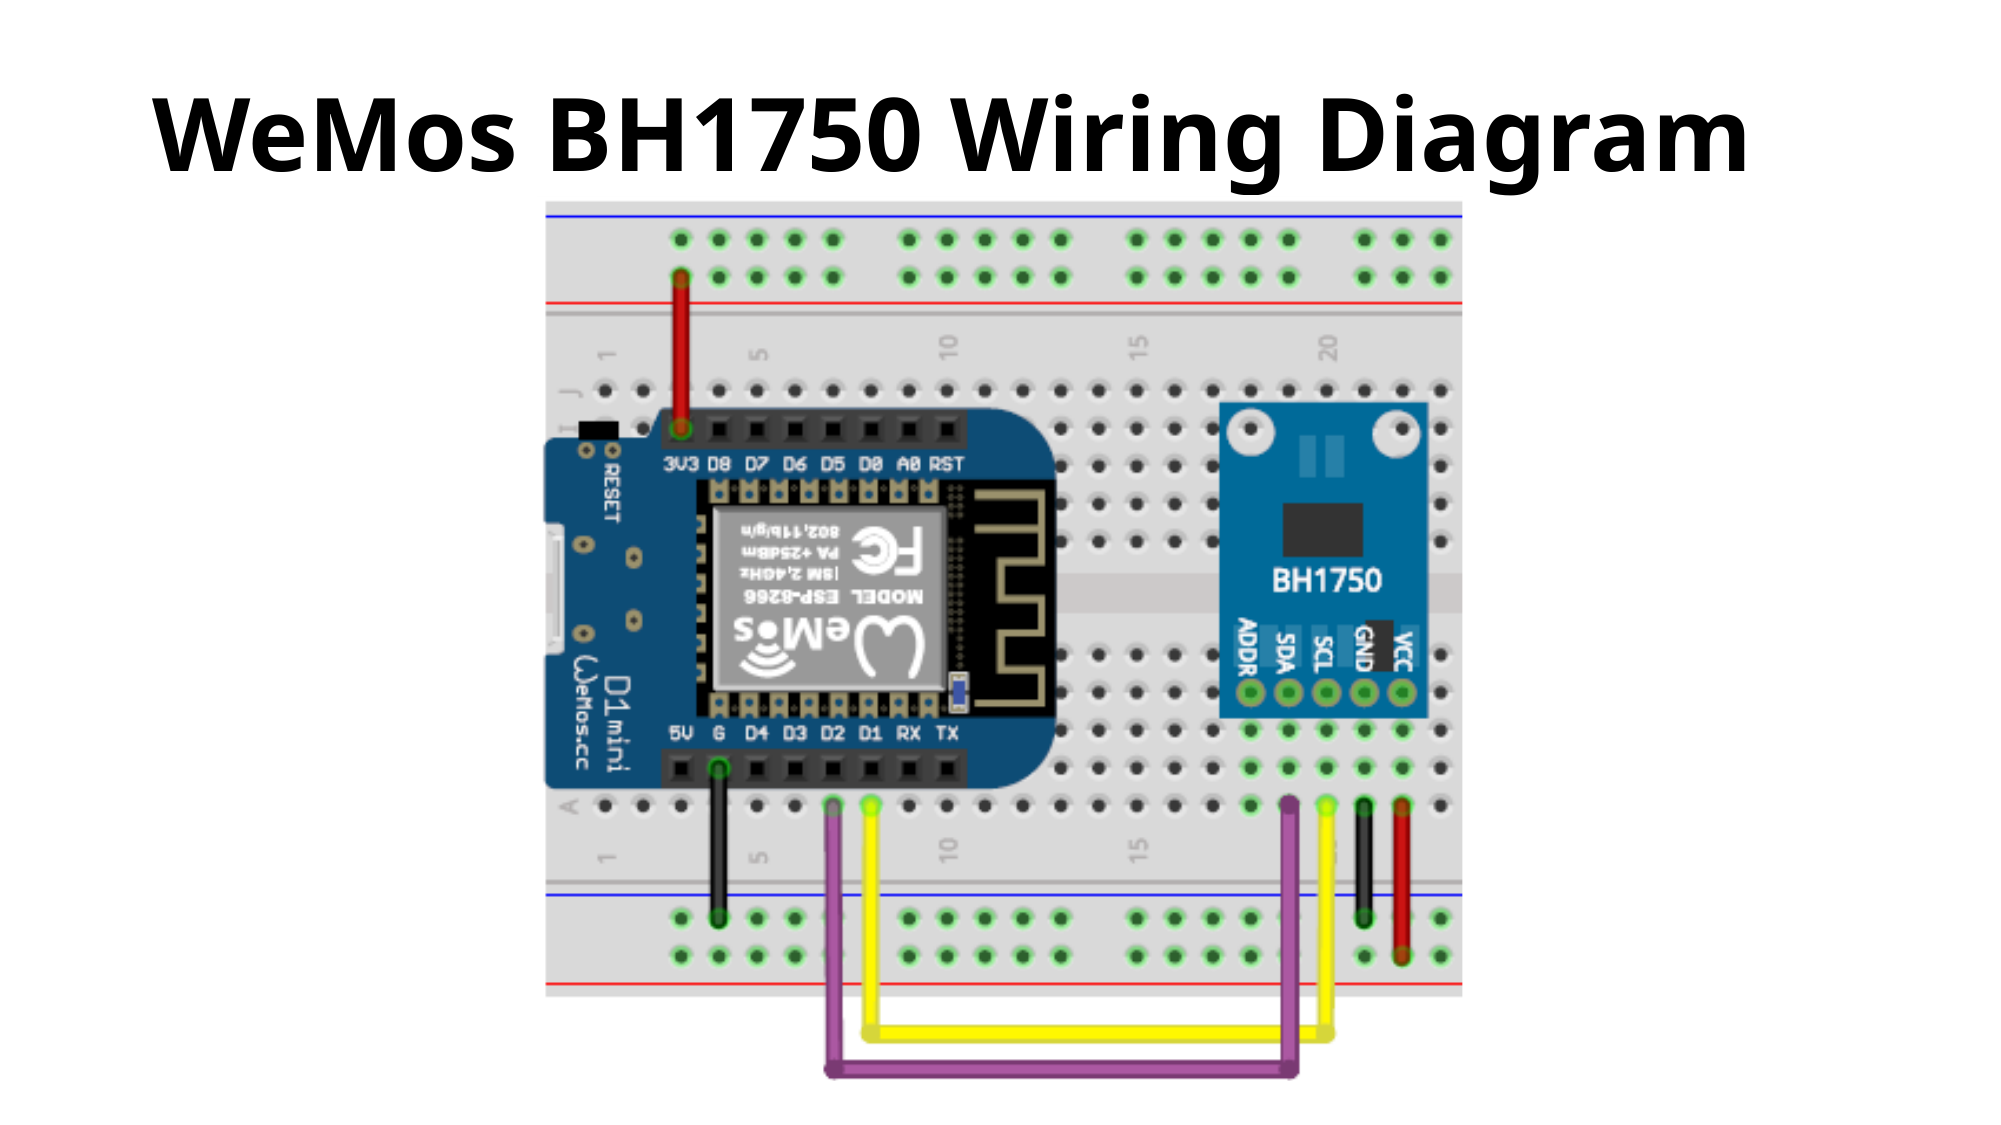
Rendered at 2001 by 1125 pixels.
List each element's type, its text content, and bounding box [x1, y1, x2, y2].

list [537, 195, 1463, 1081]
title WeMos BH1750 Wiring Diagram [137, 29, 1863, 247]
